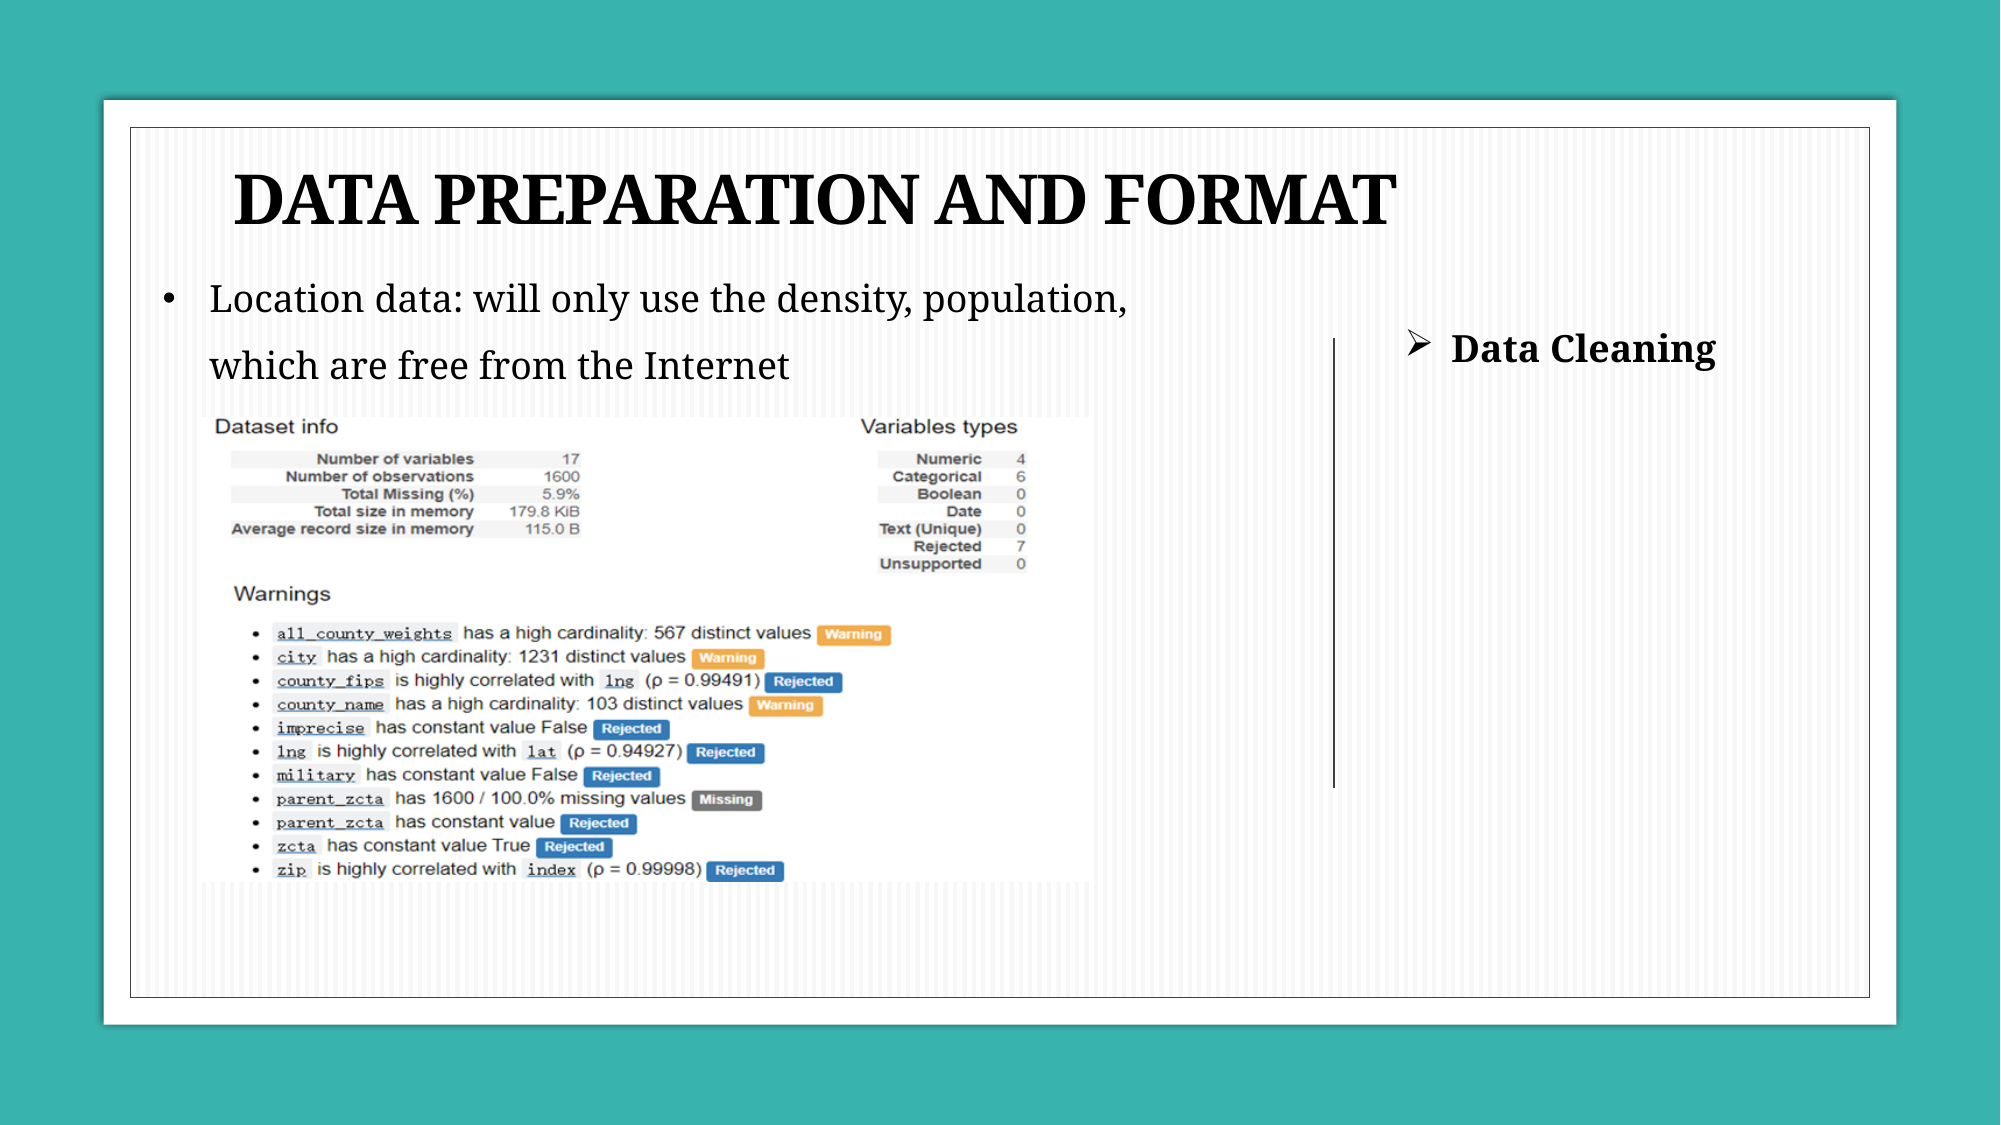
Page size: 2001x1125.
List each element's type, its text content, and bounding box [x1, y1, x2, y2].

title Data preparation and format [130, 133, 1413, 276]
text_box [130, 127, 1870, 998]
text_box [103, 100, 1897, 1025]
text_box [0, 0, 2000, 1125]
text_box Location data: will only use the density, population, which are free from the Internet [147, 244, 1230, 395]
picture [197, 417, 1093, 882]
text_box Data Cleaning [1389, 317, 1822, 378]
